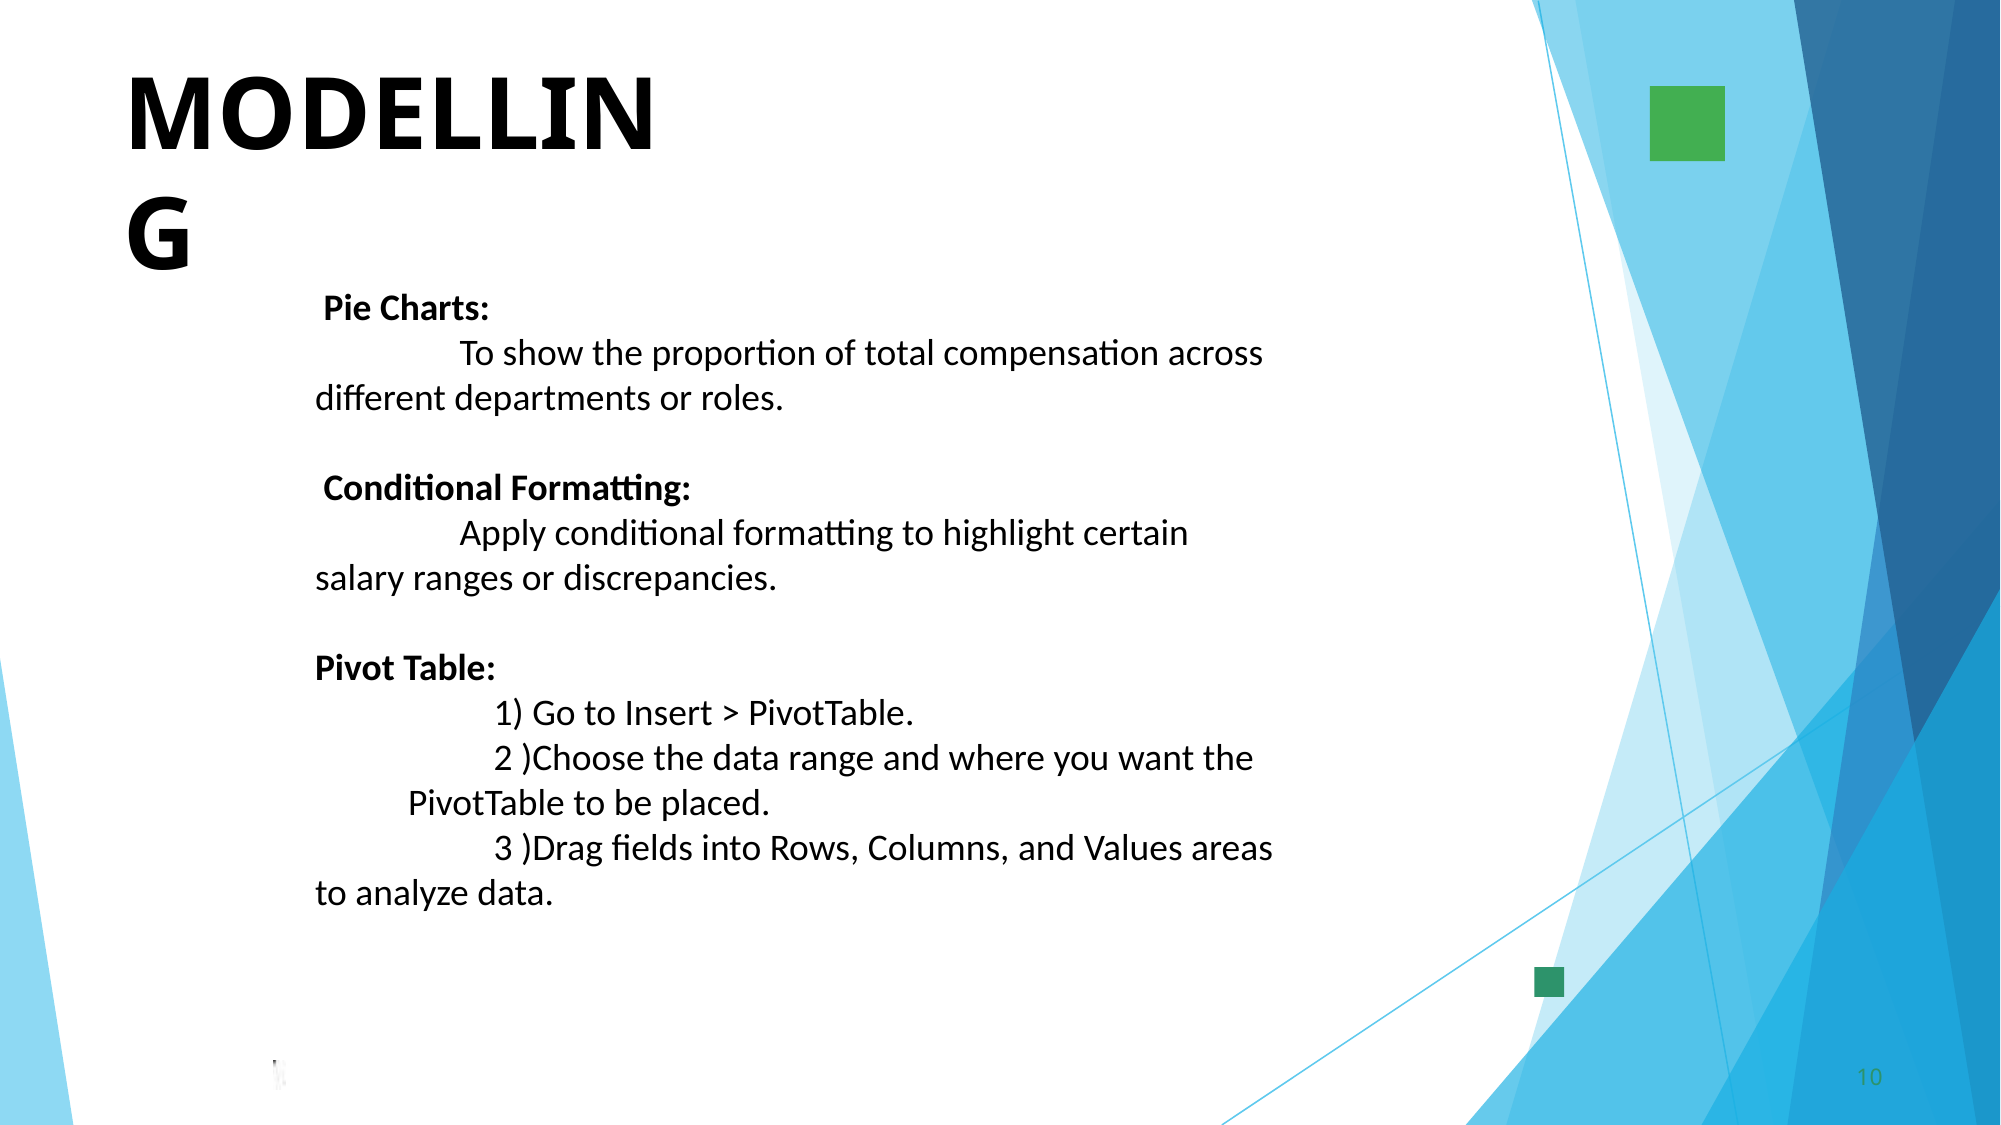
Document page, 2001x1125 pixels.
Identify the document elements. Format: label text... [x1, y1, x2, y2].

text_box Pie Charts: To show the proportion of total compensation across different departments or roles. Conditional Formatting: Apply conditional formatting to highlight certain salary ranges or discrepancies. Pivot Table: 1) Go to Insert > PivotTable. 2 )Choose the data range and where you want the PivotTable to be placed. 3 )Drag fields into Rows, Columns, and Values areas to analyze data. [300, 274, 1300, 920]
text_box 10 [1849, 1061, 1888, 1095]
text_box MODELLING [121, 47, 664, 290]
picture [273, 1060, 286, 1090]
text_box [1534, 967, 1565, 997]
text_box [1649, 86, 1725, 162]
